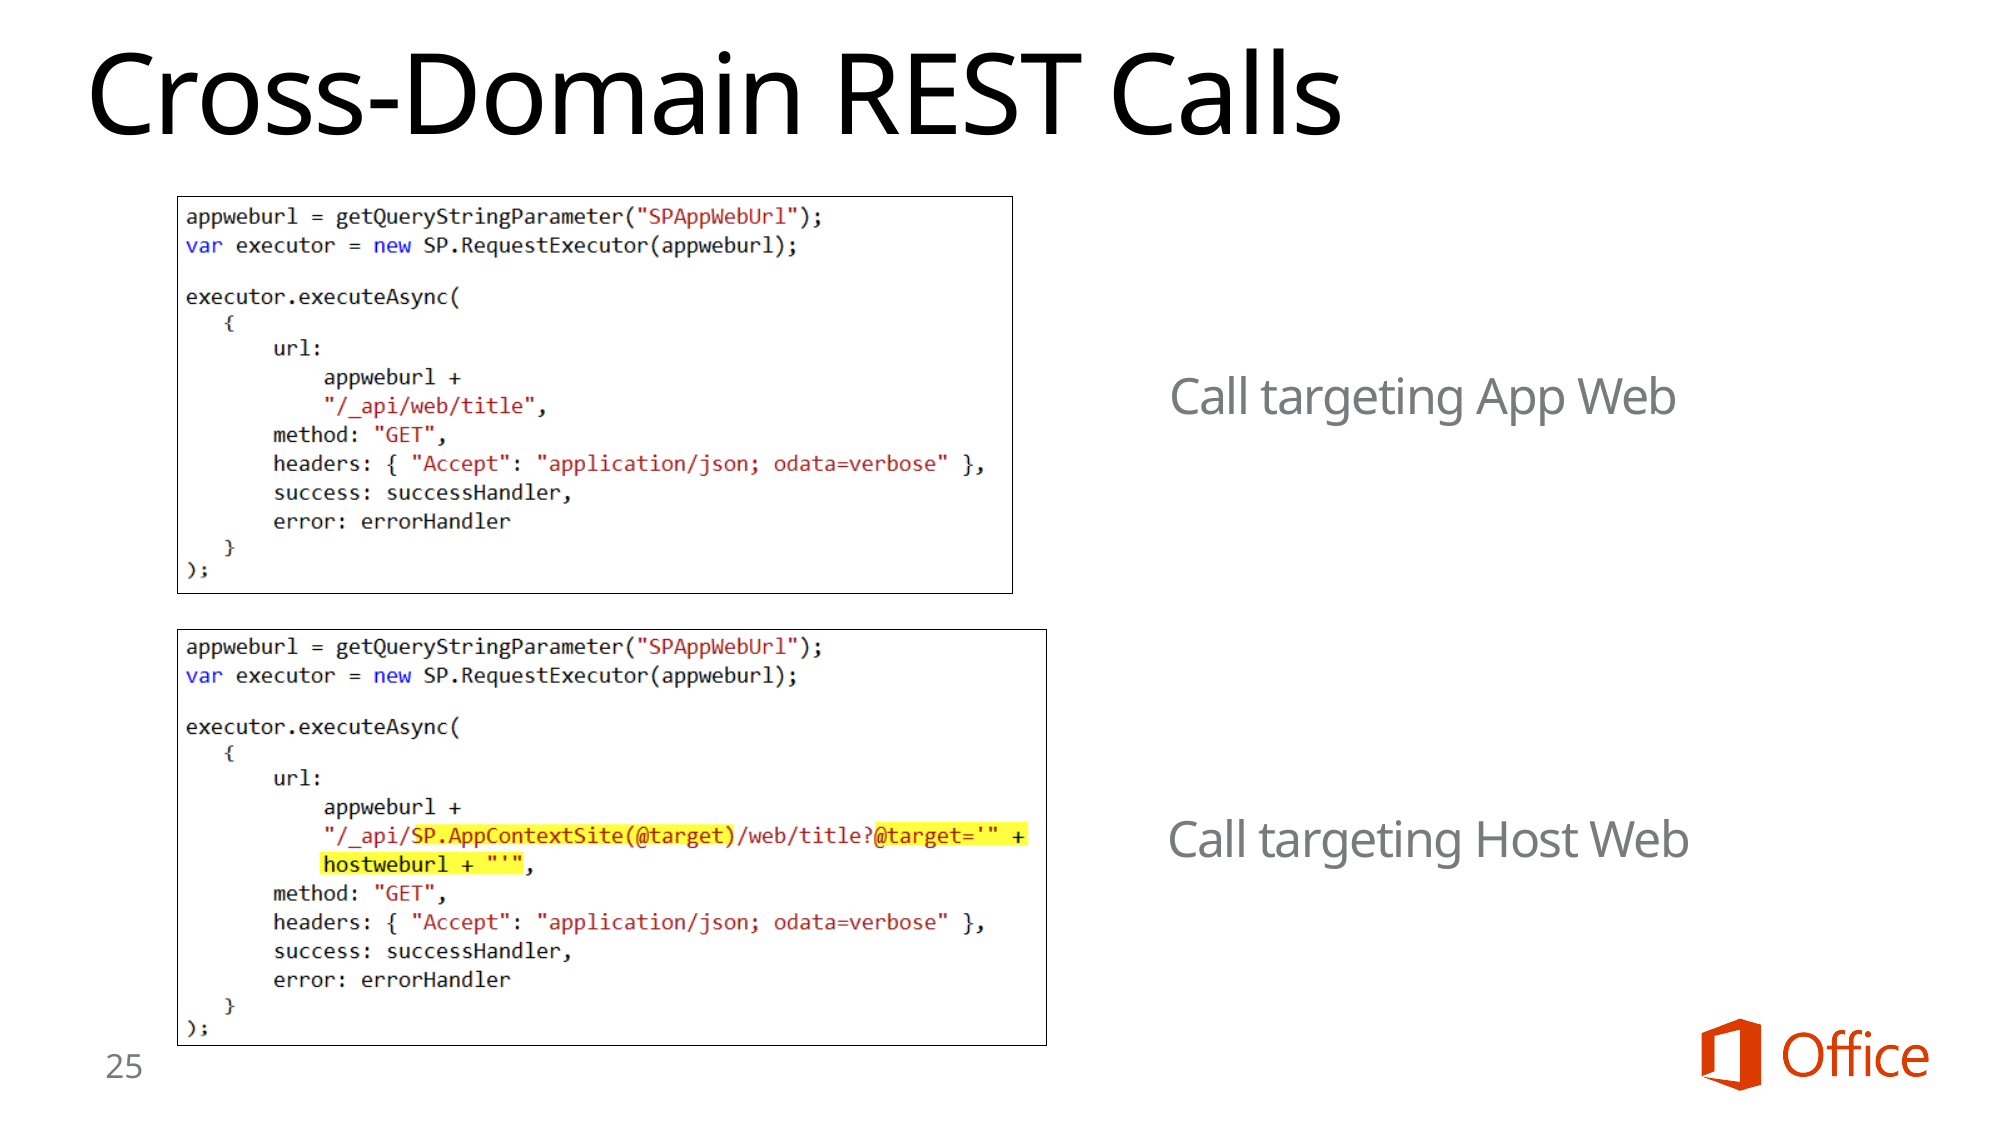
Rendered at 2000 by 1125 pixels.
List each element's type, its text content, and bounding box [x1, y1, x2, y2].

picture [177, 195, 1013, 594]
picture [1670, 987, 1960, 1122]
picture [177, 629, 1047, 1046]
slide_number 25 [85, 1049, 178, 1086]
title Cross-Domain REST Calls [85, 37, 1914, 161]
text_box Call targeting Host Web [1167, 807, 1692, 868]
text_box Call targeting App Web [1169, 364, 1679, 425]
